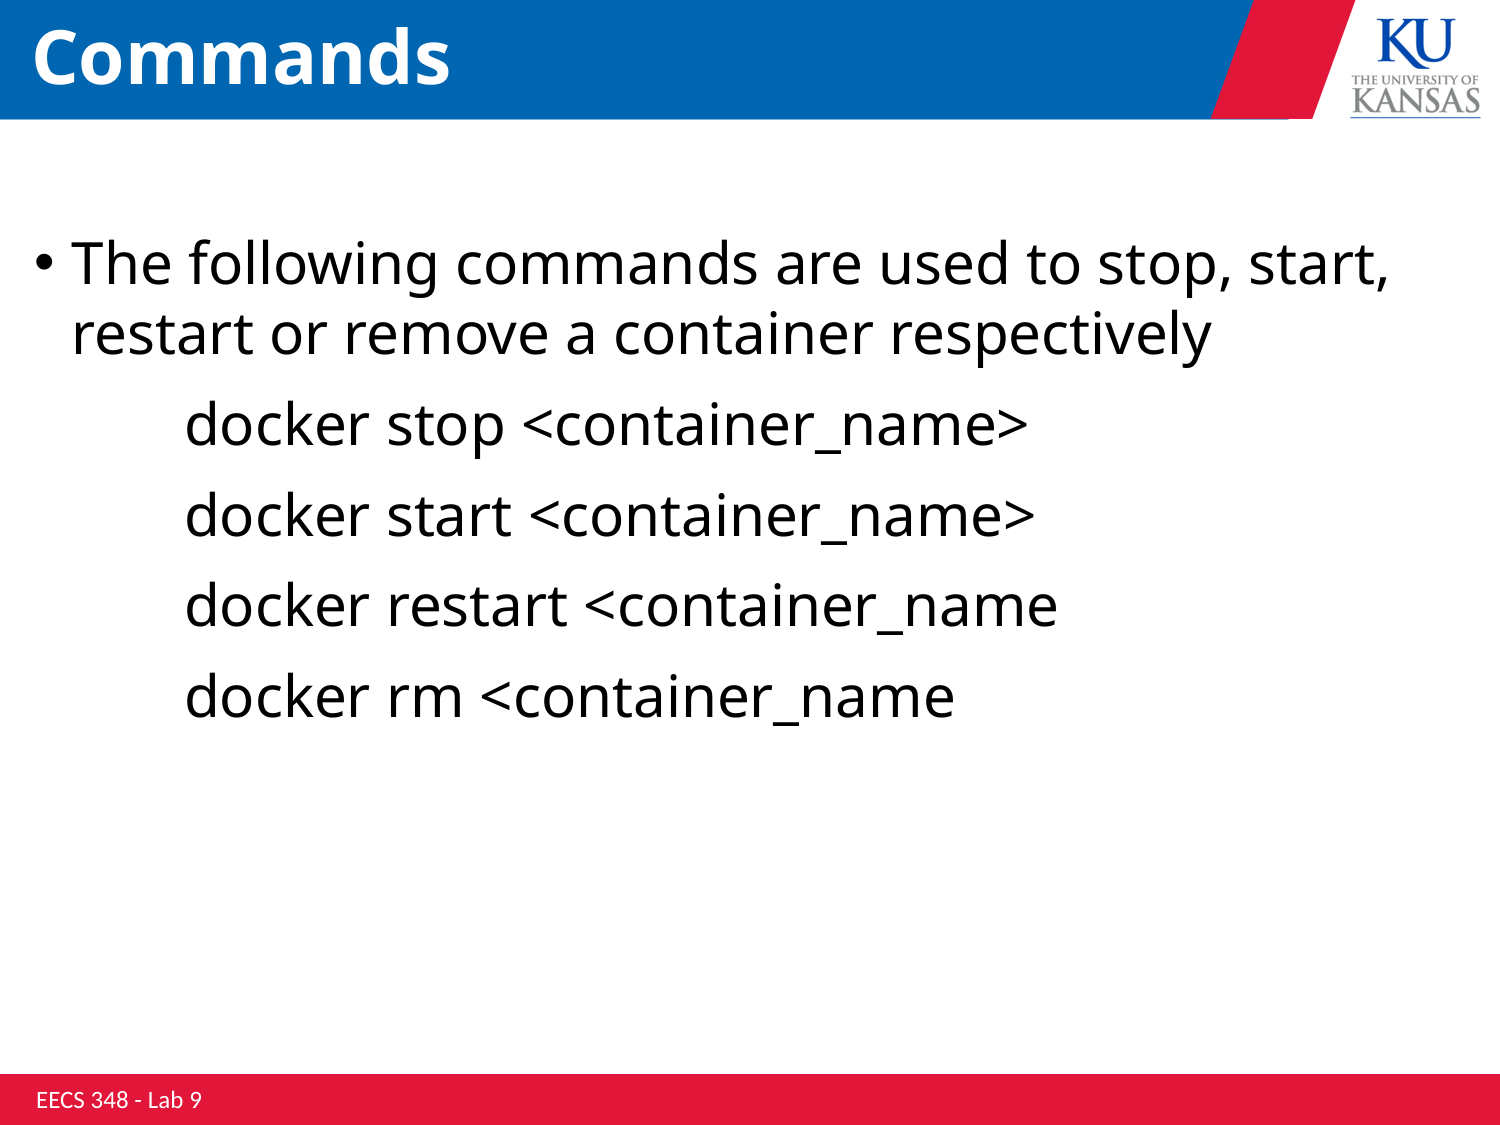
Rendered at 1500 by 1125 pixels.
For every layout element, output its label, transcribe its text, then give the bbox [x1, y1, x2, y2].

title Commands [16, 0, 1208, 121]
picture [0, 0, 1500, 1125]
footer EECS 348 - Lab 9 [21, 1068, 528, 1125]
list The following commands are used to stop, start, restart or remove a container respectively docker stop <container_name> docker start <container_name> docker restart <container_name docker rm <container_name [19, 218, 1420, 1011]
